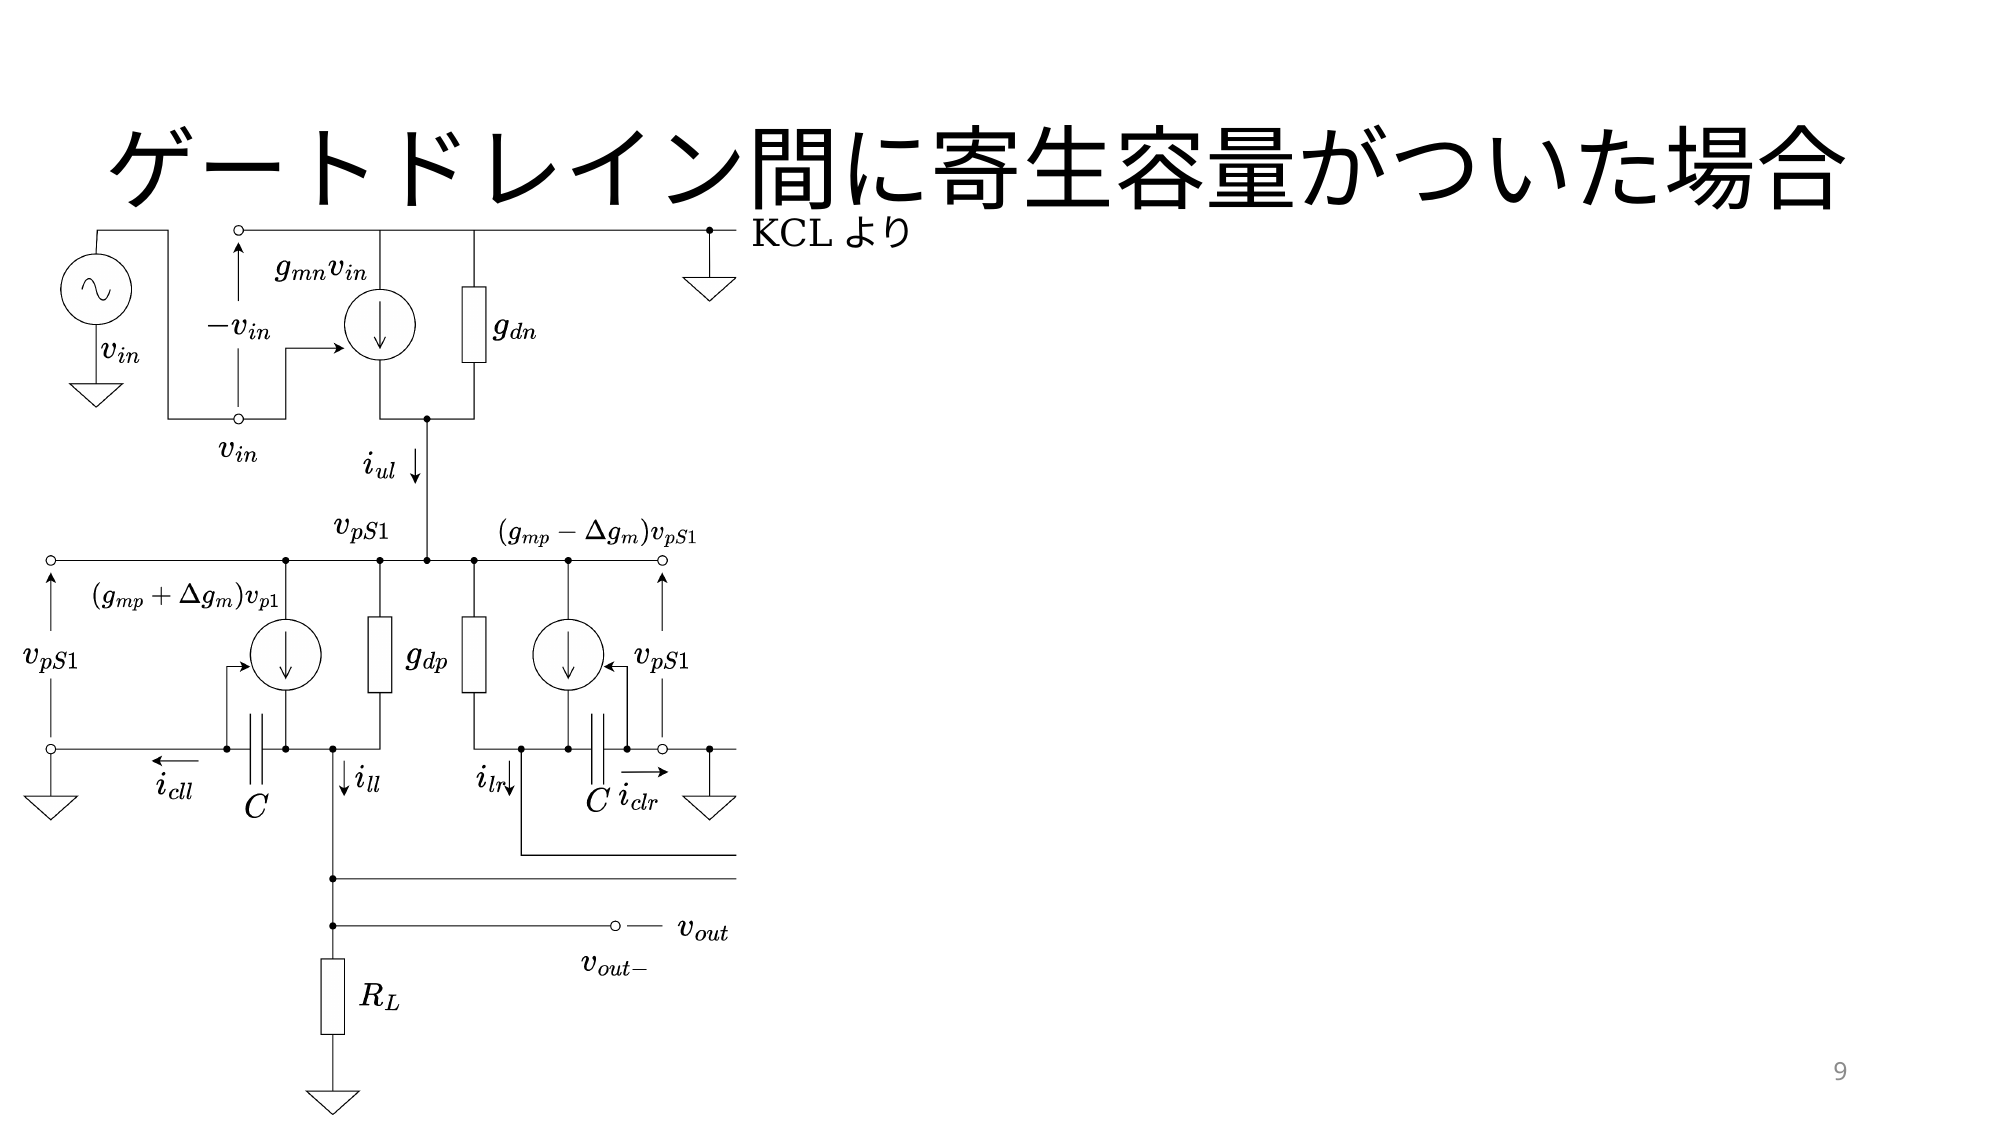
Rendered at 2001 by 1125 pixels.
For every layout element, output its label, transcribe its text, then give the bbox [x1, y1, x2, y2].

title ゲートドレイン間に寄生容量がついた場合 [90, 64, 1910, 282]
slide_number 9 [1412, 1042, 1863, 1103]
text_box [0, 206, 768, 1115]
